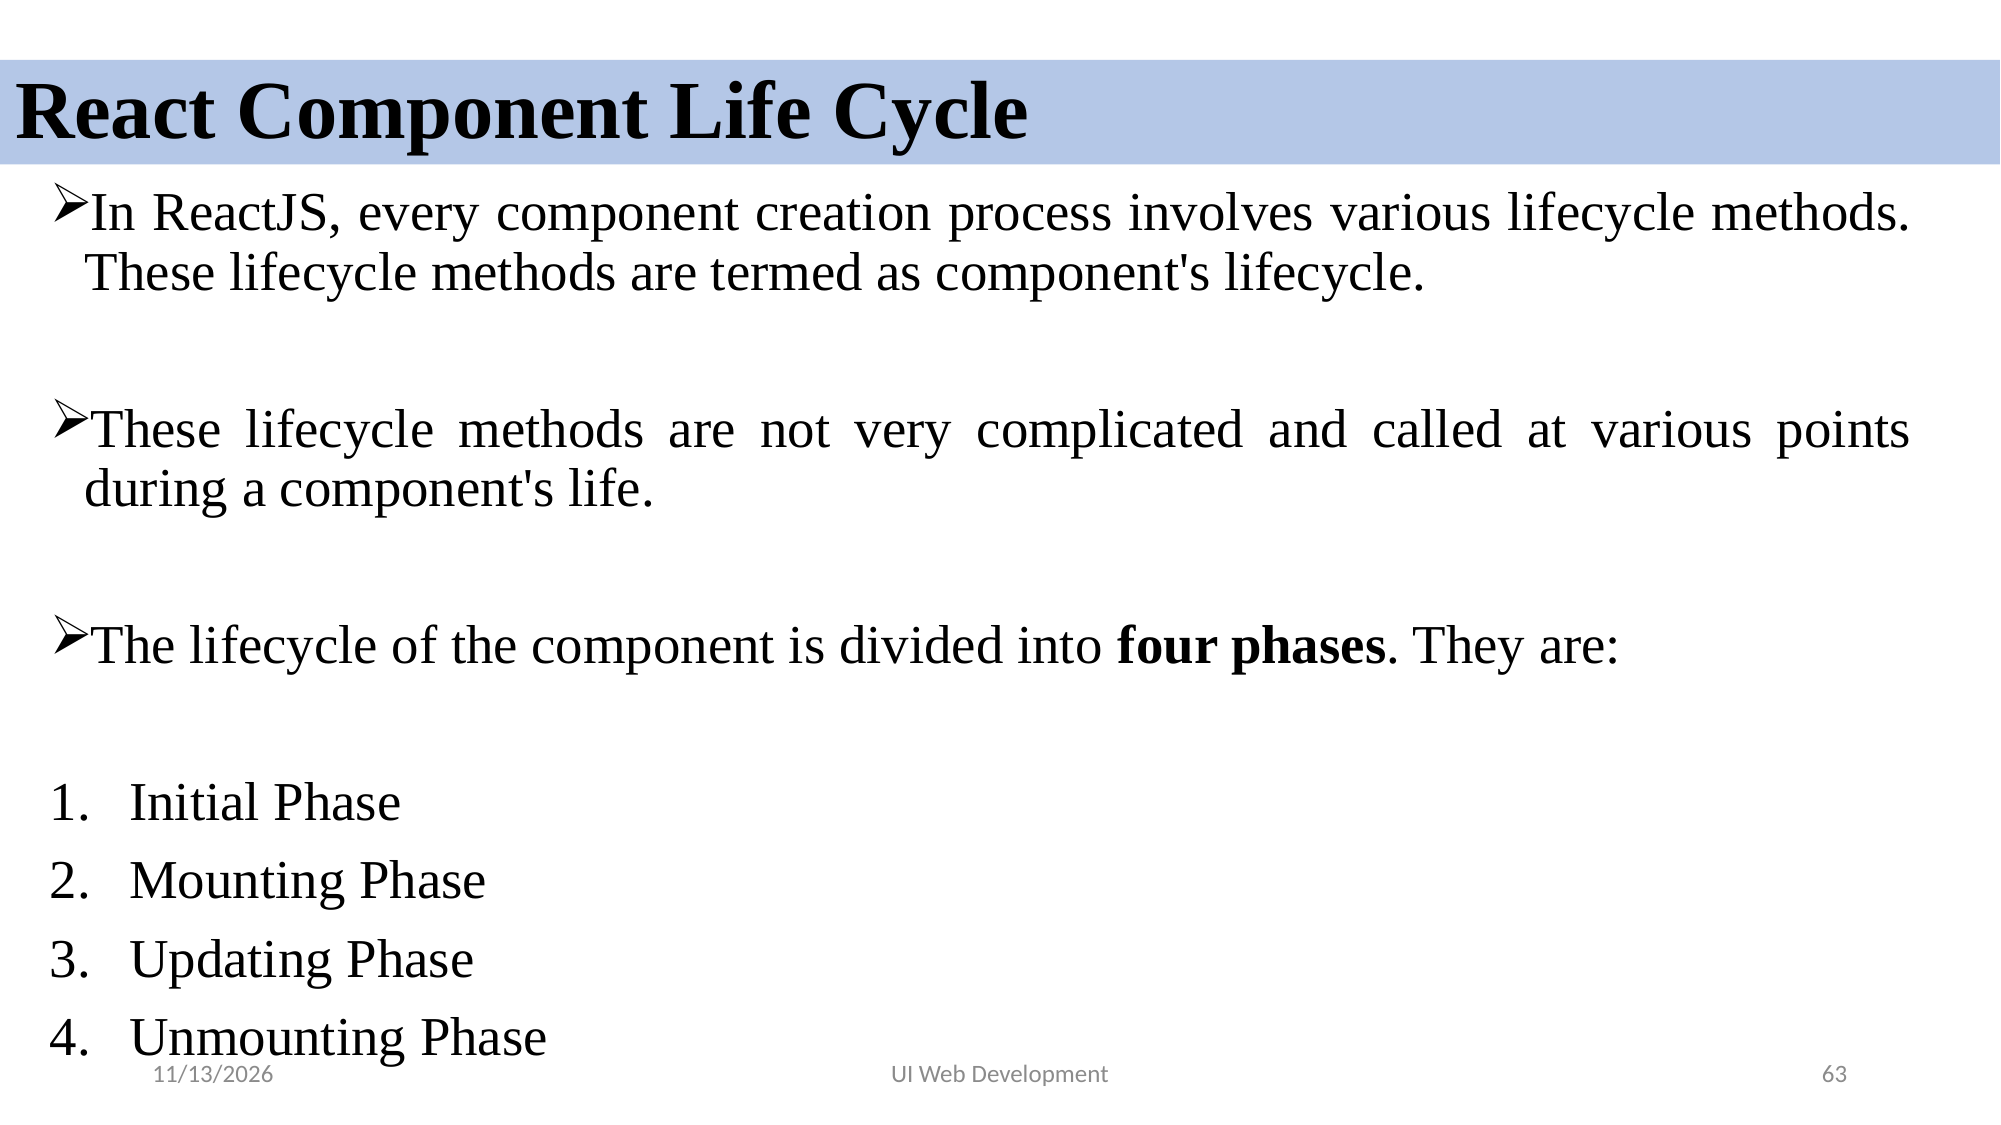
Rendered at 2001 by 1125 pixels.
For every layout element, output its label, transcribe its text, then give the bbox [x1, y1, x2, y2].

title React Component Life Cycle [0, 59, 2000, 165]
footer UI Web Development [662, 1042, 1338, 1103]
slide_number 63 [1412, 1042, 1863, 1103]
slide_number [137, 1042, 588, 1103]
list In ReactJS, every component creation process involves various lifecycle methods. These lifecycle methods are termed as component's lifecycle. These lifecycle methods are not very complicated and called at various points during a component's life. The lifecycle of the component is divided into four phases. They are: Initial Phase Mounting Phase Updating Phase Unmounting Phase [34, 176, 1929, 1081]
